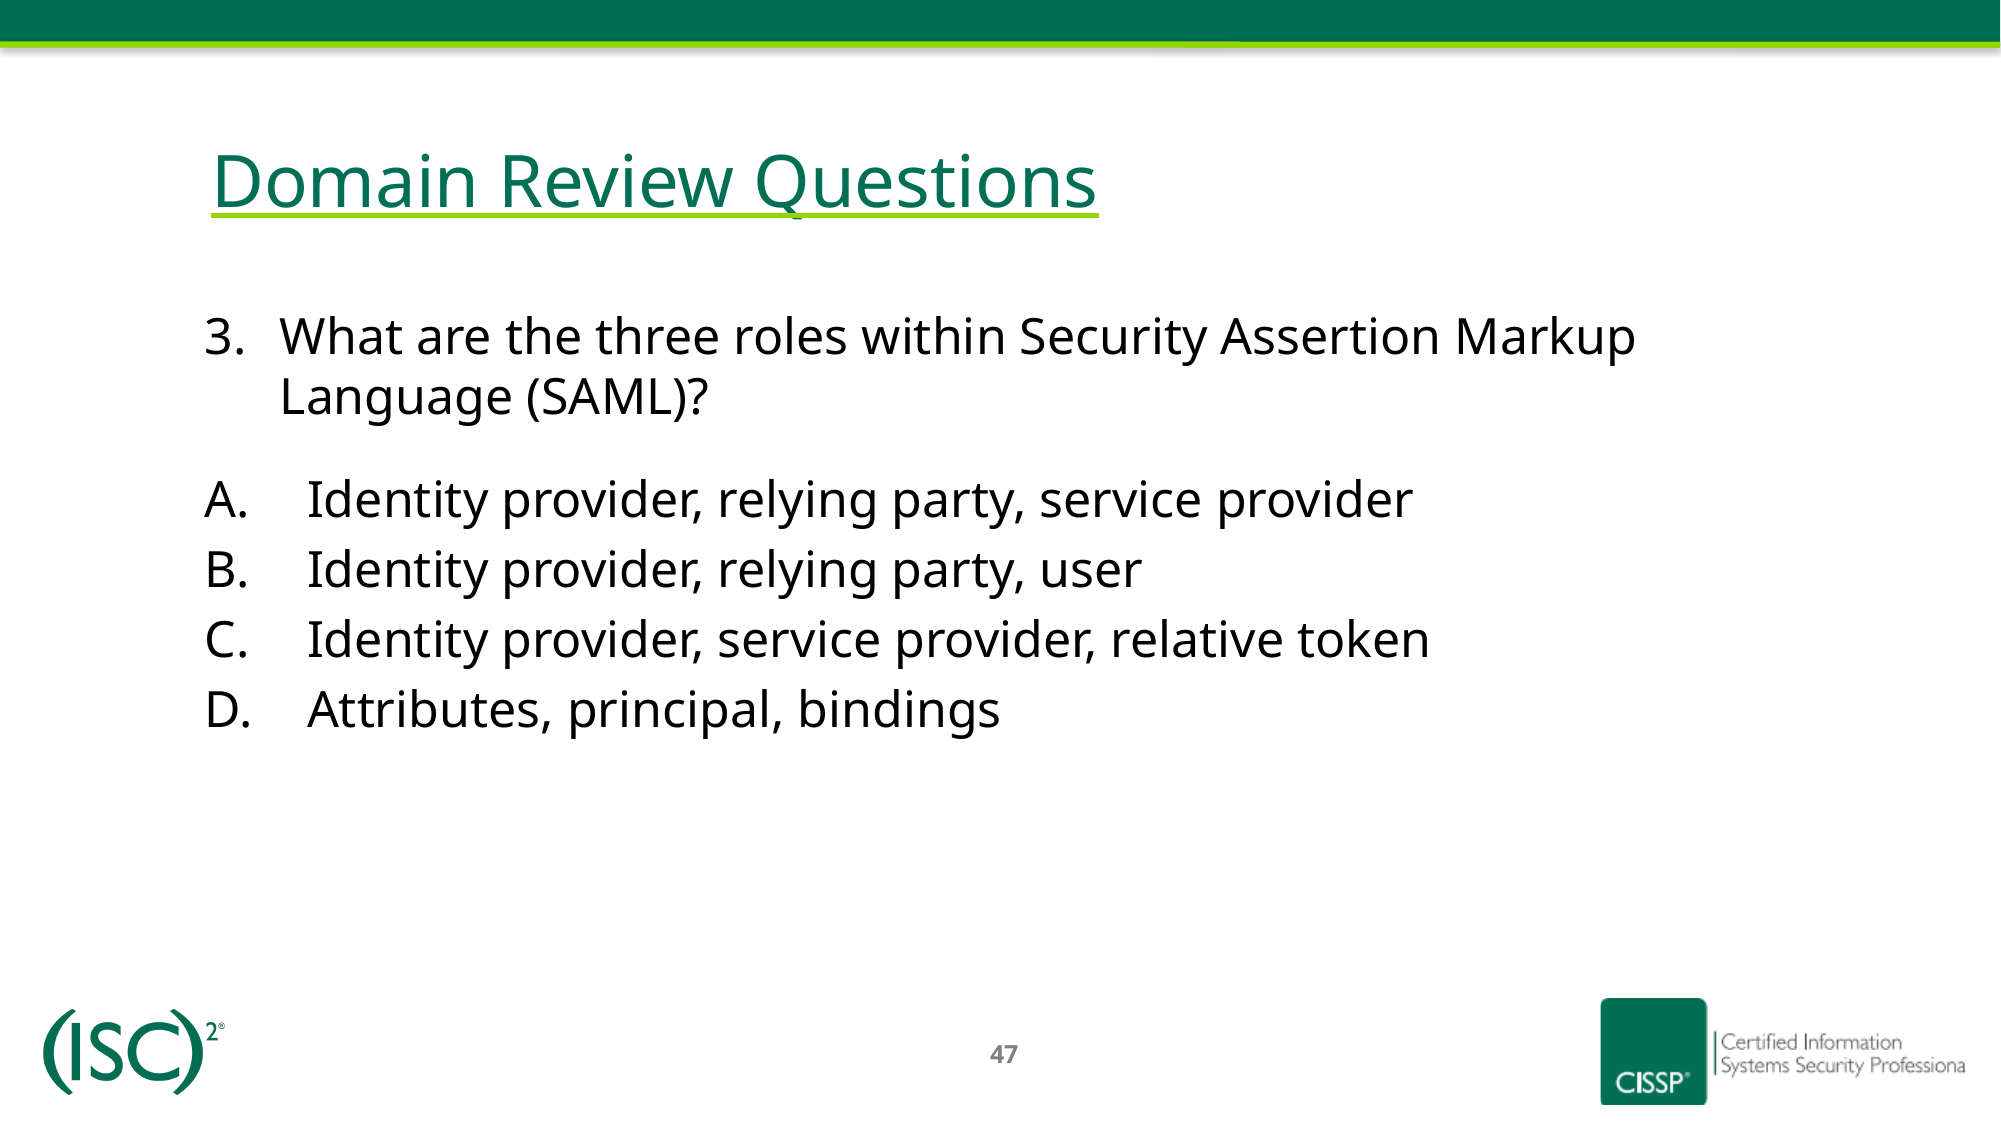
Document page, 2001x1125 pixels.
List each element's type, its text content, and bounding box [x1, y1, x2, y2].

title Domain Review Questions [196, 91, 1862, 280]
list What are the three roles within Security Assertion Markup Language (SAML)? Identity provider, relying party, service provider Identity provider, relying party, user Identity provider, service provider, relative token Attributes, principal, bindings [189, 297, 1875, 961]
picture [40, 1005, 228, 1099]
